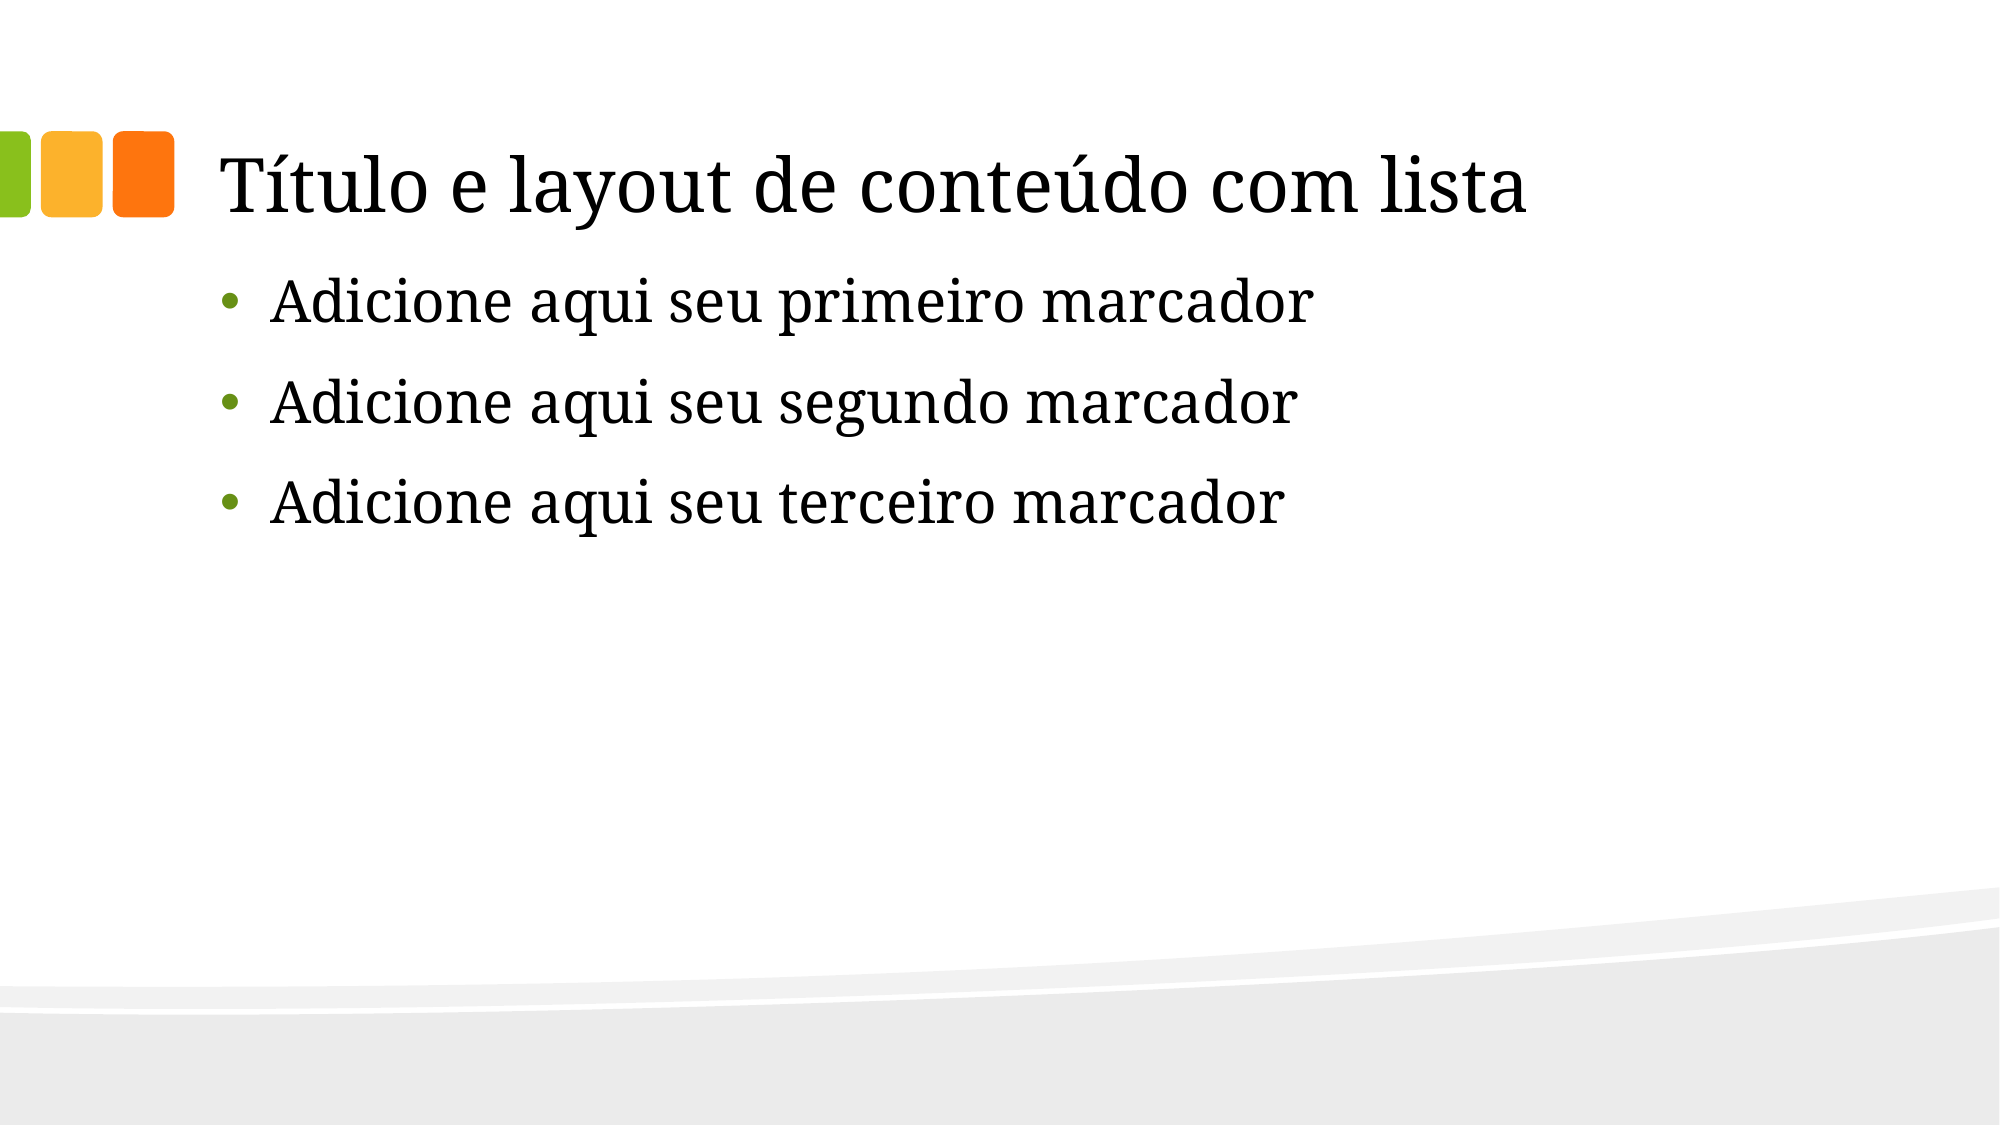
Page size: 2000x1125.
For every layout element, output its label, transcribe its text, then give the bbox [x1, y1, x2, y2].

title Título e layout de conteúdo com lista [199, 24, 1800, 238]
list Adicione aqui seu primeiro marcador Adicione aqui seu segundo marcador Adicione aqui seu terceiro marcador [199, 262, 1800, 1013]
